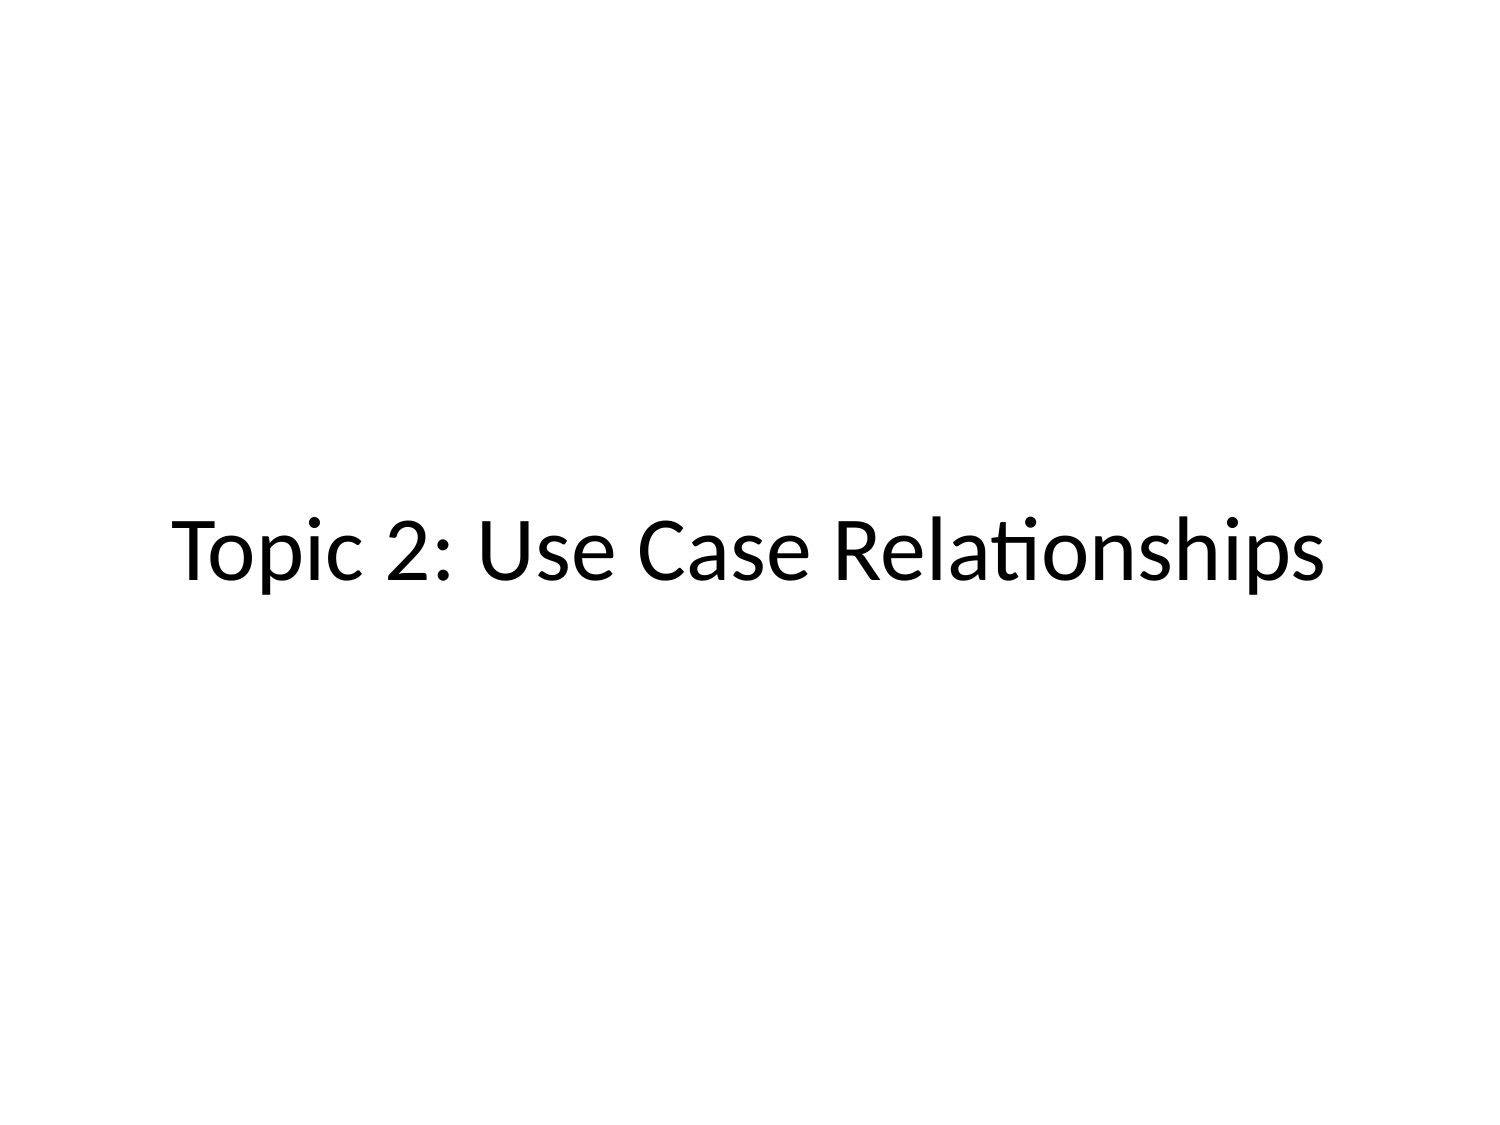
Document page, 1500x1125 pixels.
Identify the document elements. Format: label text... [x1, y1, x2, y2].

title Topic 2: Use Case Relationships [74, 449, 1426, 638]
